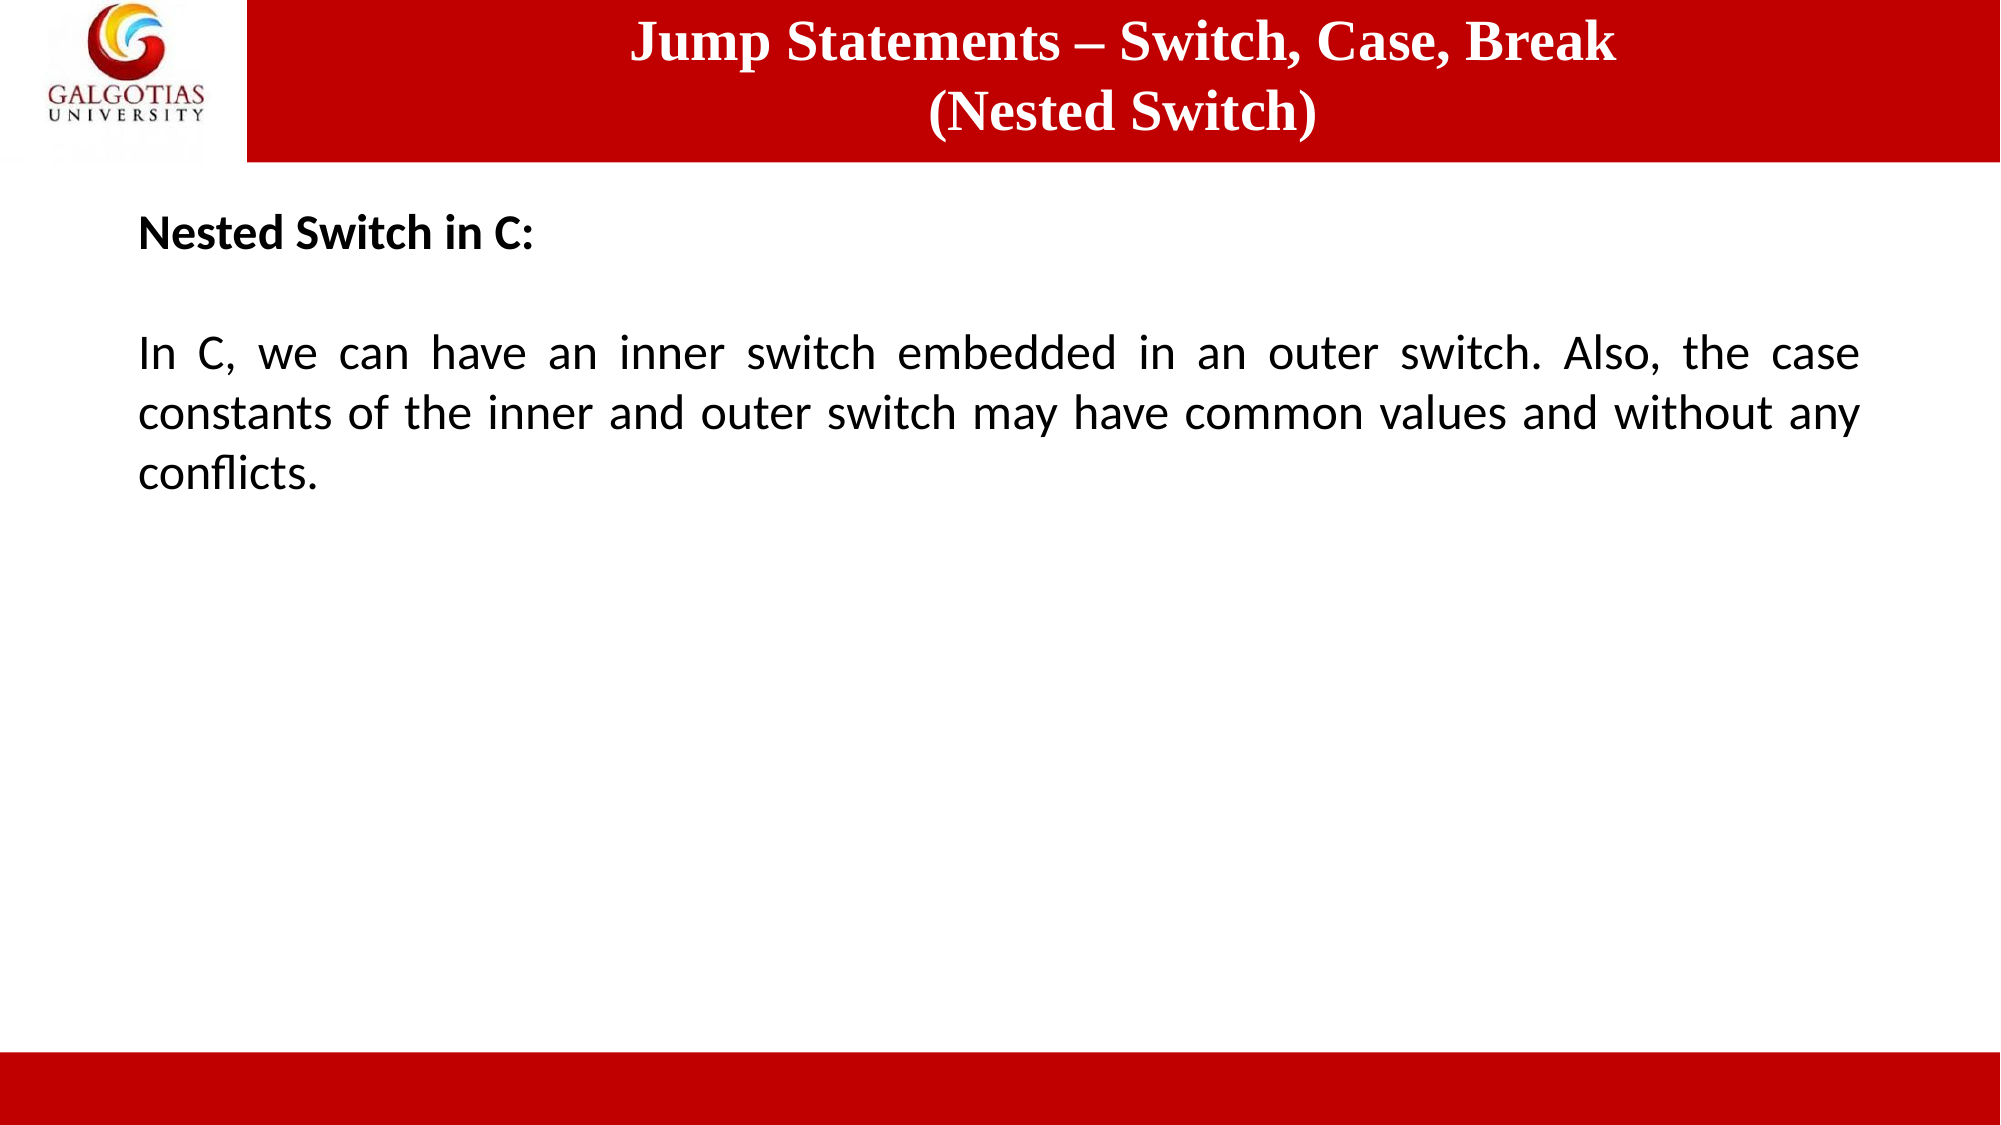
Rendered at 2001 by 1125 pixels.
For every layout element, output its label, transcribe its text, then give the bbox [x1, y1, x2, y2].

text_box Nested Switch in C: In C, we can have an inner switch embedded in an outer switch. Also, the case constants of the inner and outer switch may have common values and without any conflicts. [123, 192, 1877, 558]
text_box [0, 1052, 2000, 1125]
text_box Jump Statements – Switch, Case, Break (Nested Switch) [247, 0, 2000, 163]
picture [0, 0, 247, 165]
